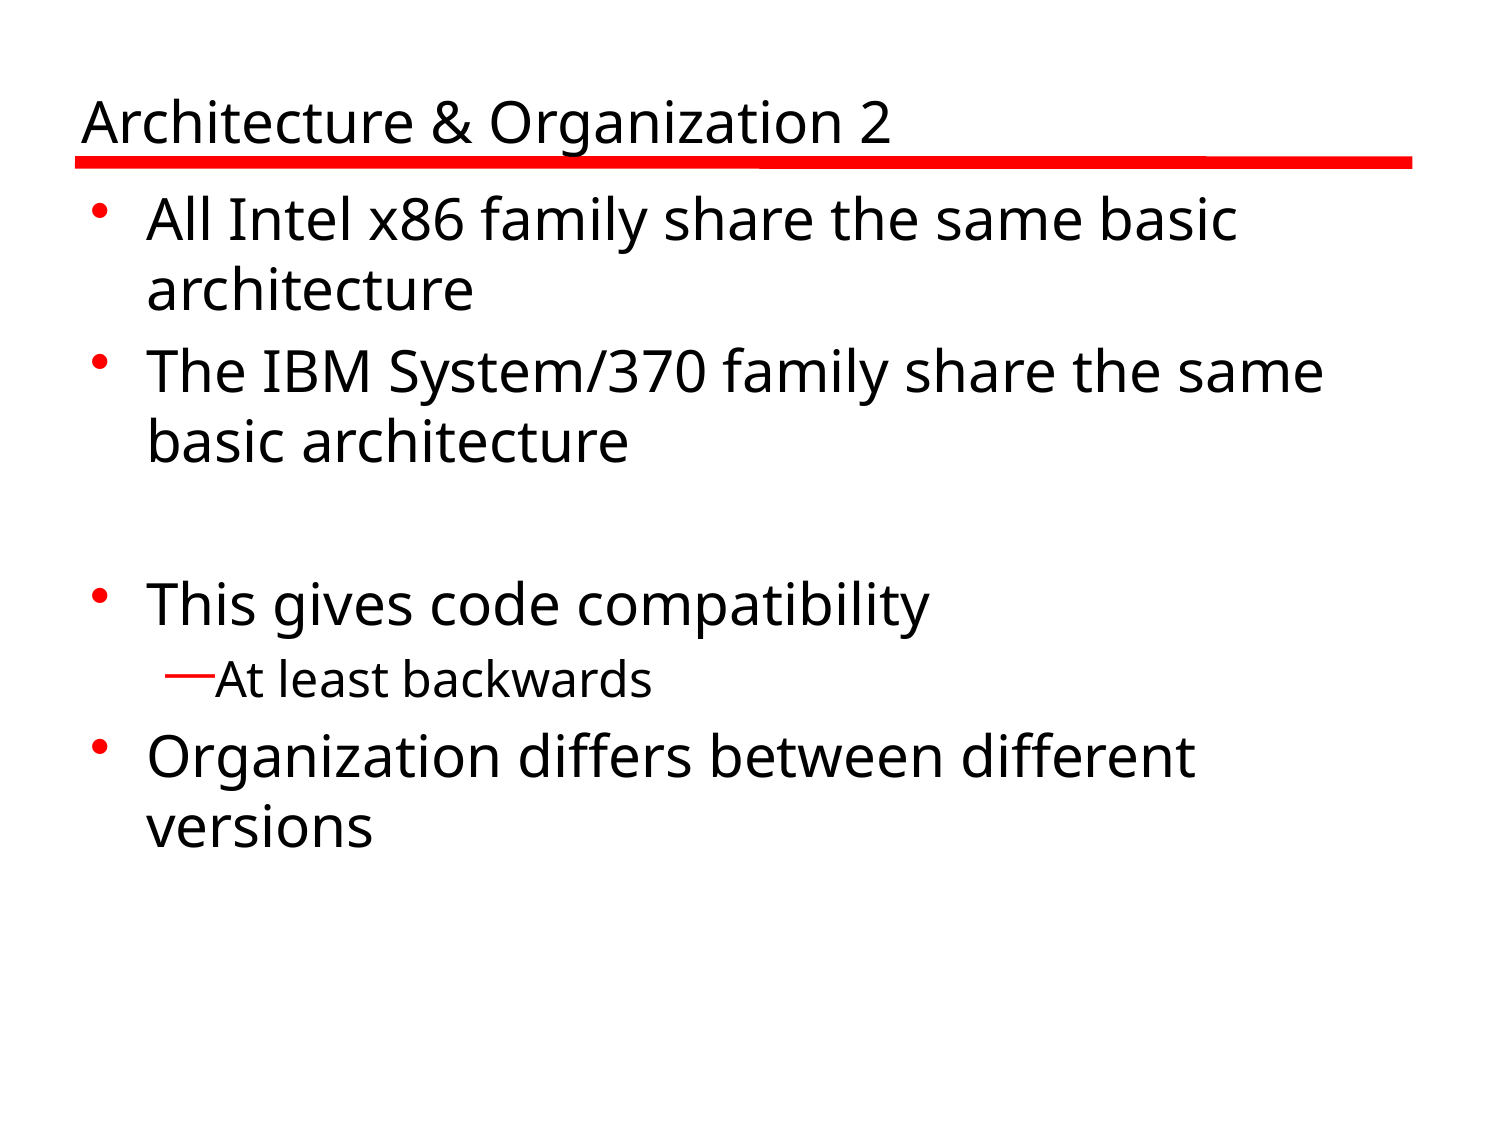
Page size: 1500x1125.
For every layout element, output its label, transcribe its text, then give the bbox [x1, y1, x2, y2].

title Architecture & Organization 2 [66, 24, 1413, 163]
list All Intel x86 family share the same basic architecture The IBM System/370 family share the same basic architecture This gives code compatibility At least backwards Organization differs between different versions [75, 174, 1417, 1100]
